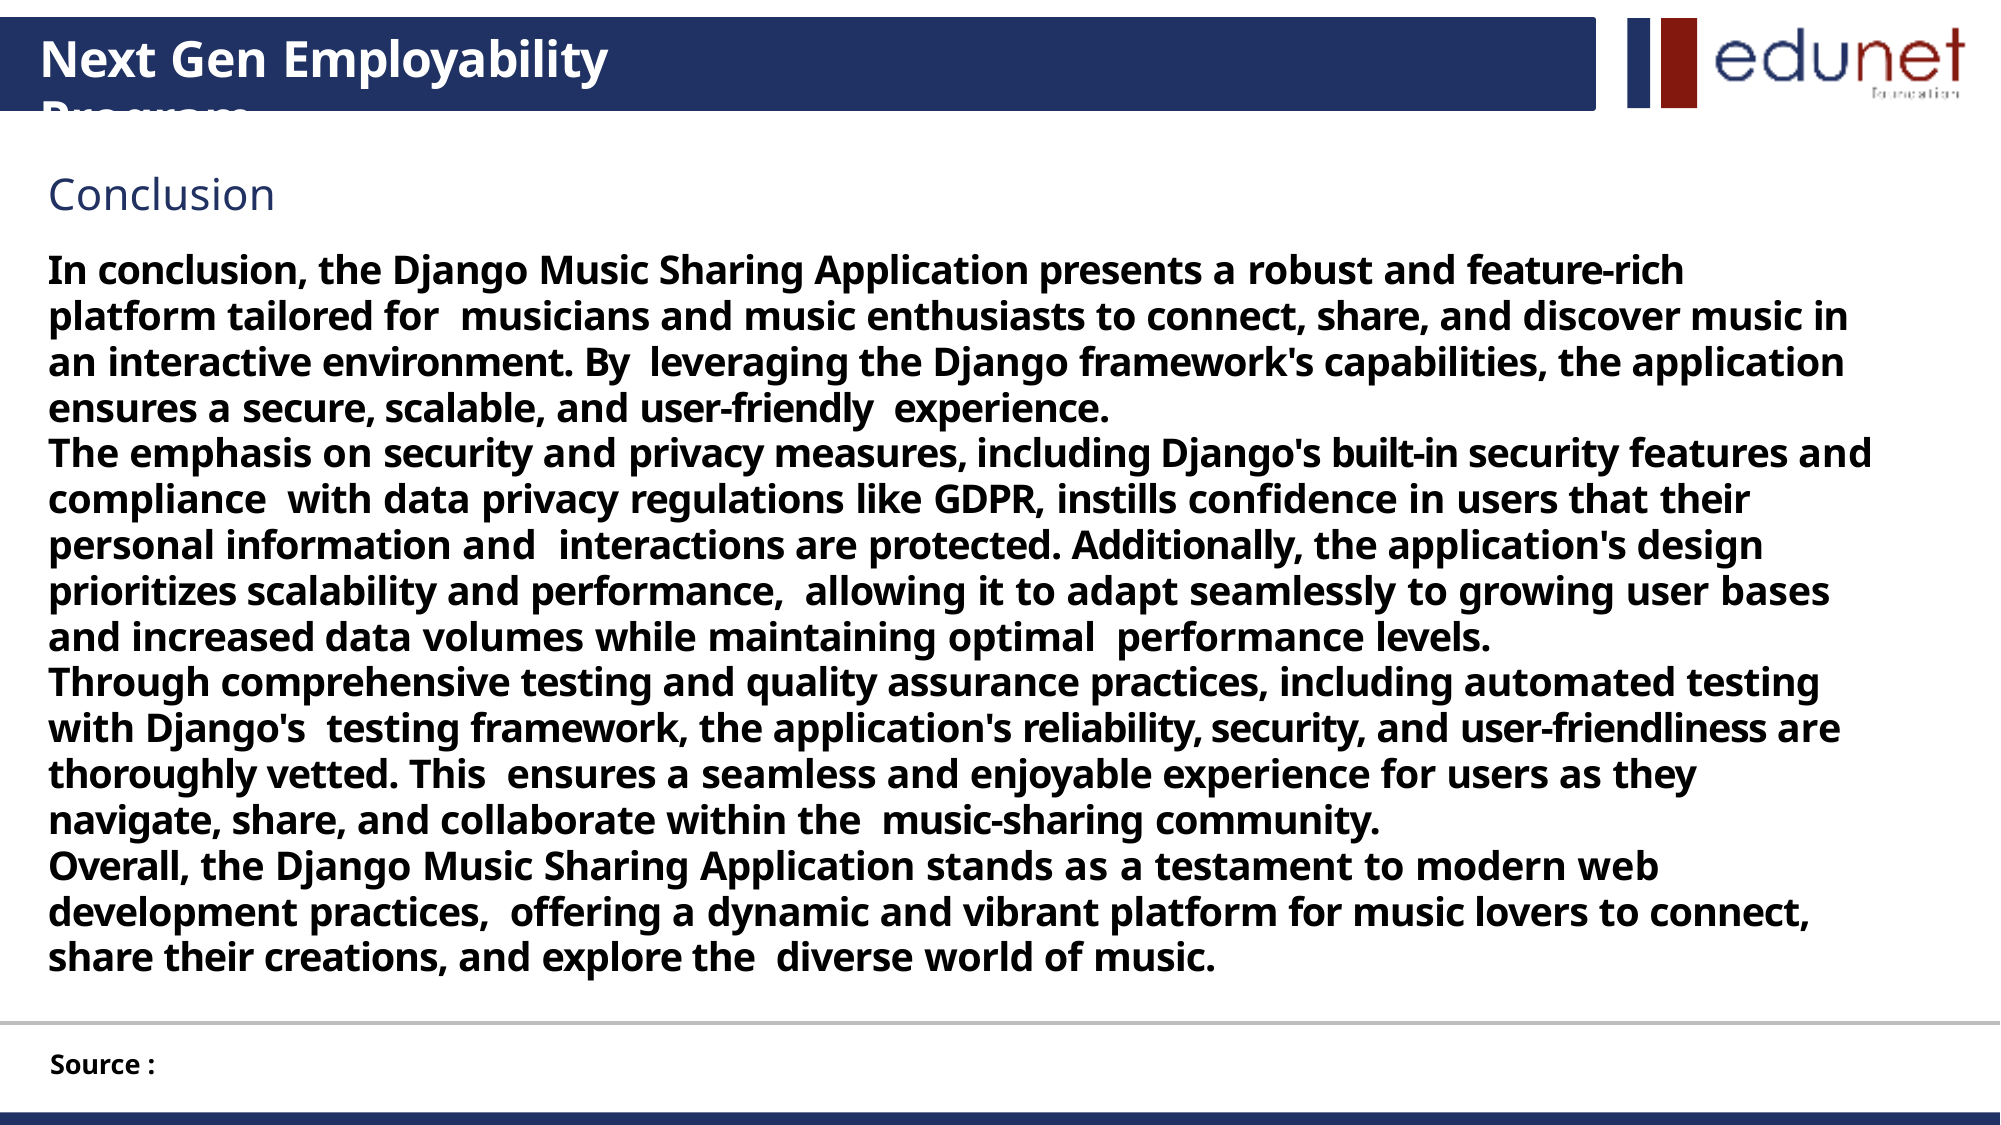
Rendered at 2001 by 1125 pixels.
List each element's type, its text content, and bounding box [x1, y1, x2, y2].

title Next Gen Employability Program [37, 123, 748, 215]
picture [1705, 18, 1978, 109]
text_box Conclusion In conclusion, the Django Music Sharing Application presents a robust and feature-rich platform tailored for musicians and music enthusiasts to connect, share, and discover music in an interactive environment. By leveraging the Django framework's capabilities, the application ensures a secure, scalable, and user-friendly experience. The emphasis on security and privacy measures, including Django's built-in security features and compliance with data privacy regulations like GDPR, instills confidence in users that their personal information and interactions are protected. Additionally, the application's design prioritizes scalability and performance, allowing it to adapt seamlessly to growing user bases and increased data volumes while maintaining optimal performance levels. Through comprehensive testing and quality assurance practices, including automated testing with Django's testing framework, the application's reliability, security, and user-friendliness are thoroughly vetted. This ensures a seamless and enjoyable experience for users as they navigate, share, and collaborate within the music-sharing community. Overall, the Django Music Sharing Application stands as a testament to modern web development practices, offering a dynamic and vibrant platform for music lovers to connect, share their creations, and explore the diverse world of music. Source : [45, 136, 1891, 1081]
text_box [0, 1112, 2000, 1125]
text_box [0, 16, 1596, 112]
text_box [1661, 18, 1698, 109]
text_box [1627, 18, 1651, 109]
